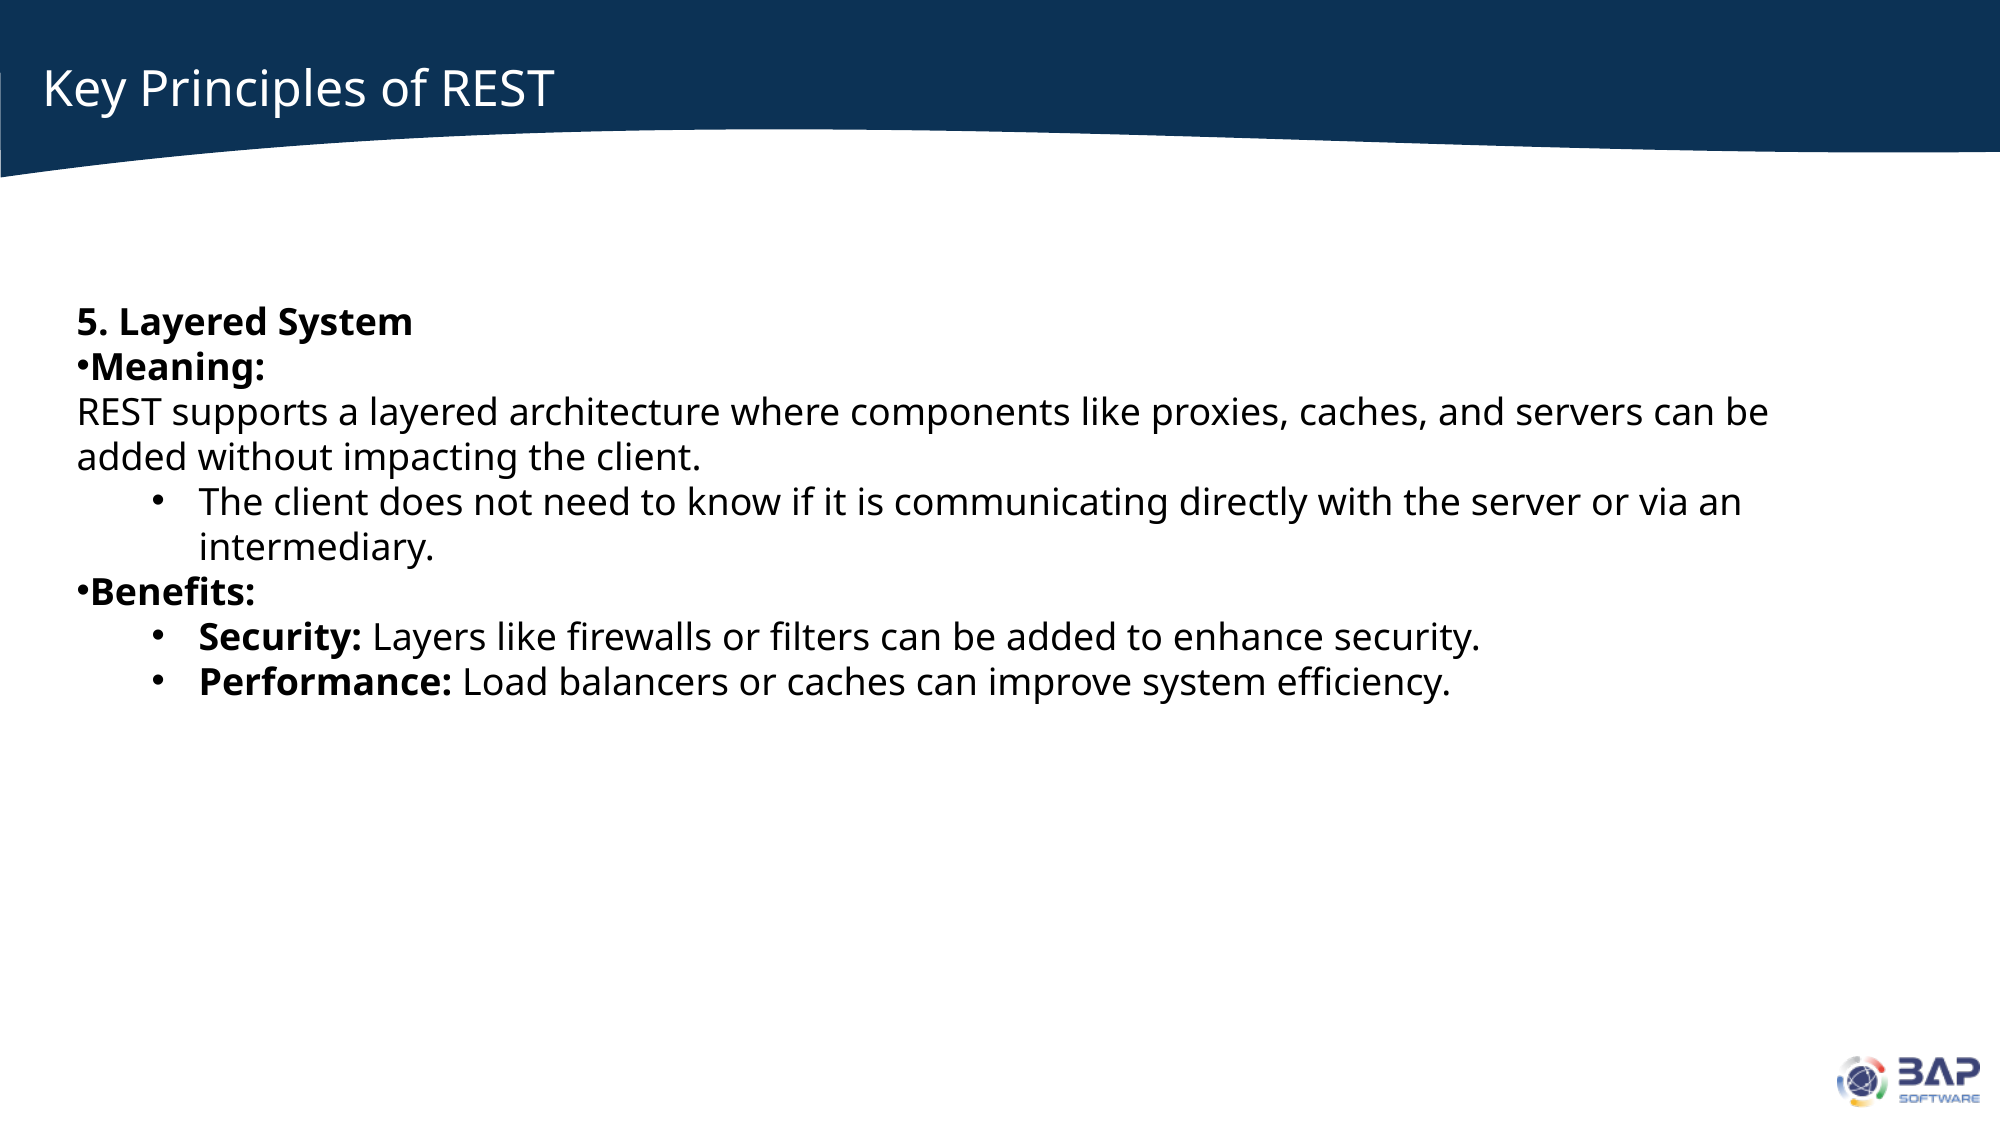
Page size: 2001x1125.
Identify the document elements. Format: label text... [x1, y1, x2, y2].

picture [1836, 1056, 1980, 1108]
text_box 5. Layered System Meaning: REST supports a layered architecture where components like proxies, caches, and servers can be added without impacting the client. The client does not need to know if it is communicating directly with the server or via an intermediary. Benefits: Security: Layers like firewalls or filters can be added to enhance security. Performance: Load balancers or caches can improve system efficiency. [61, 290, 1870, 755]
text_box [0, 0, 2000, 179]
text_box Key Principles of REST [28, 48, 574, 124]
